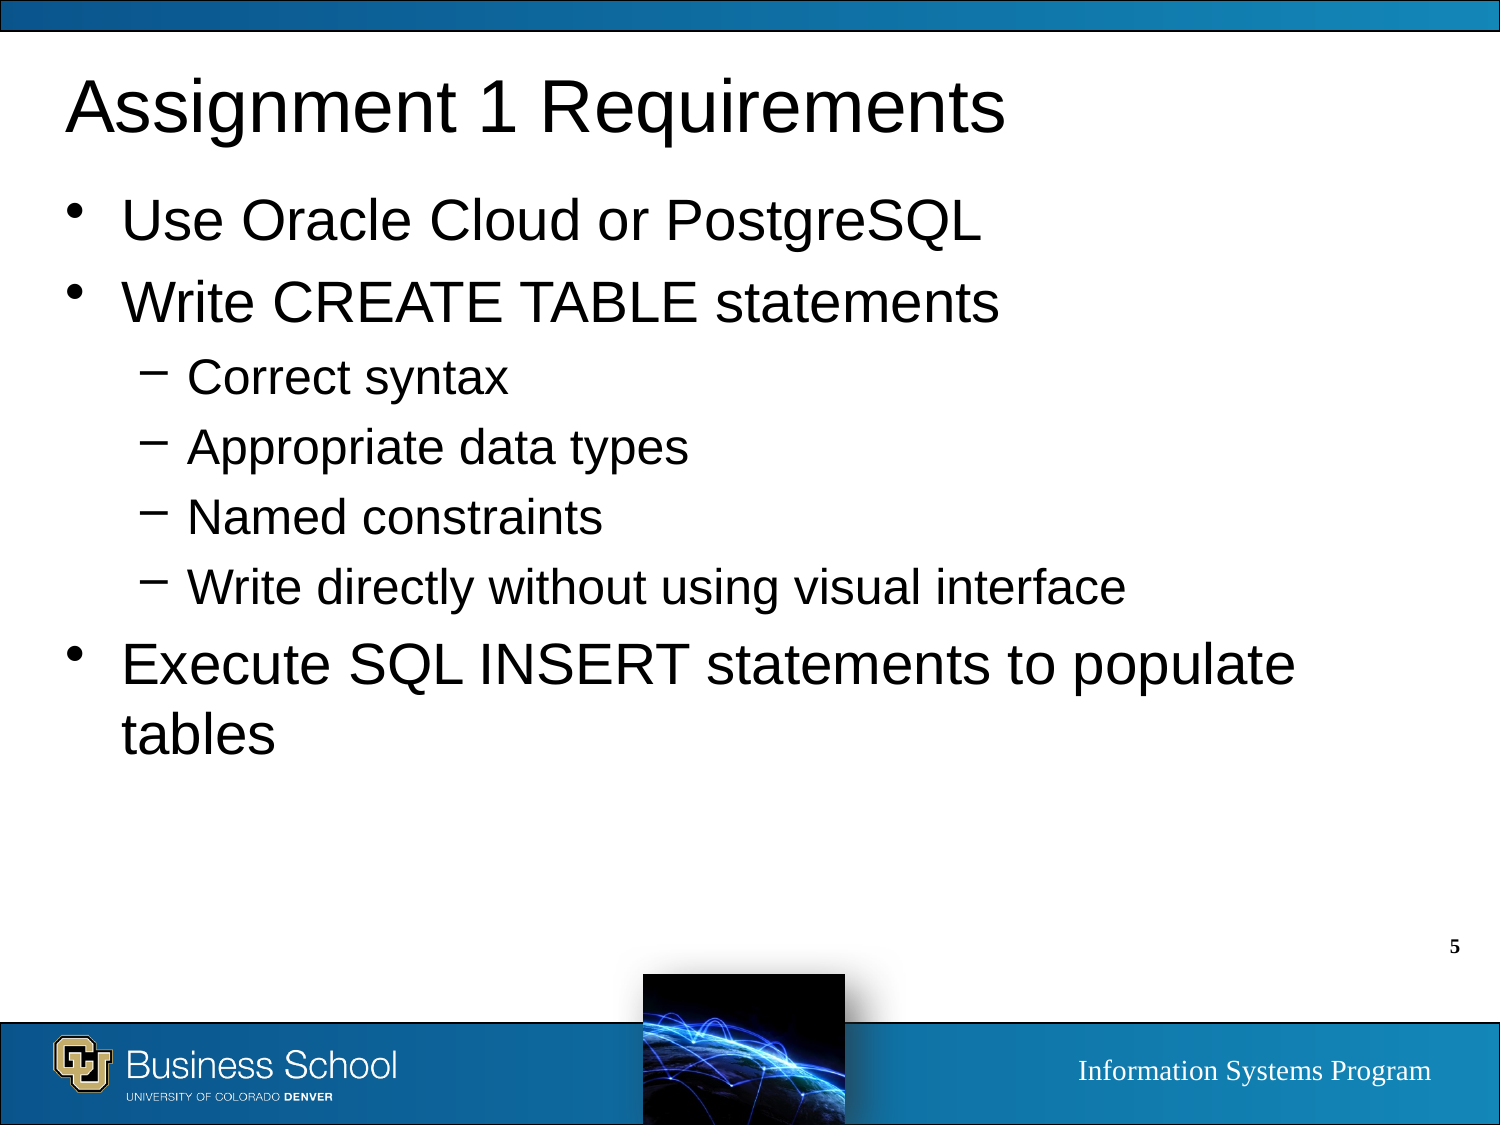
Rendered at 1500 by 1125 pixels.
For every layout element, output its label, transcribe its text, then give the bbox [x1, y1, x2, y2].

picture [643, 974, 845, 1125]
list Use Oracle Cloud or PostgreSQL Write CREATE TABLE statements Correct syntax Appropriate data types Named constraints Write directly without using visual interface Execute SQL INSERT statements to populate tables [49, 174, 1426, 913]
picture [53, 1034, 396, 1101]
title Assignment 1 Requirements [49, 49, 1426, 163]
